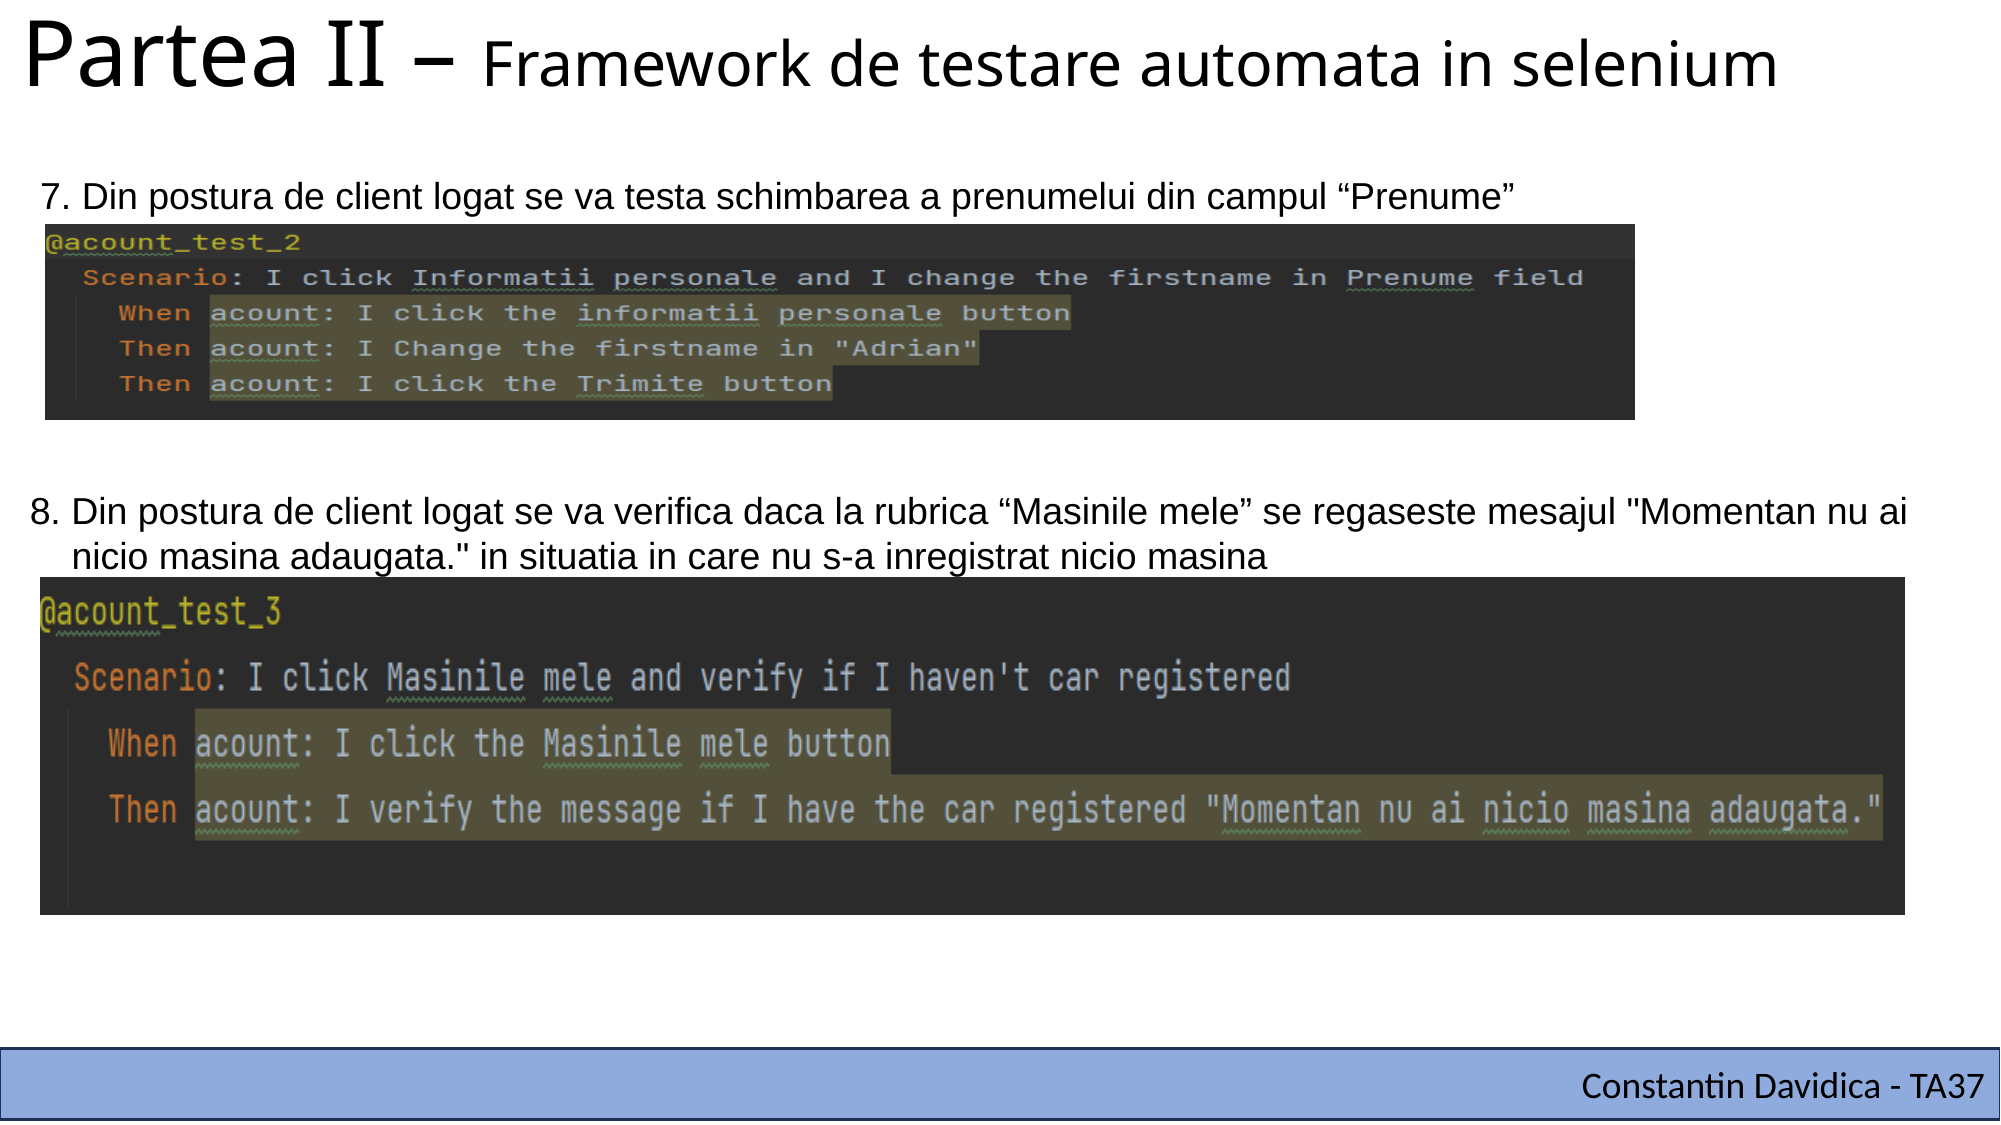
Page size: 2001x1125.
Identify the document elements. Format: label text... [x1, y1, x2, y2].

picture [39, 577, 1905, 915]
text_box 7. Din postura de client logat se va testa schimbarea a prenumelui din campul “Prenume” 8. Din postura de client logat se va verifica daca la rubrica “Masinile mele” se regaseste mesajul "Momentan nu ai nicio masina adaugata." in situatia in care nu s-a inregistrat nicio masina [14, 121, 2000, 930]
title Partea II – Framework de testare automata in selenium [6, 0, 2000, 121]
text_box Constantin Davidica - TA37 [0, 1048, 2000, 1120]
picture [44, 224, 1635, 420]
